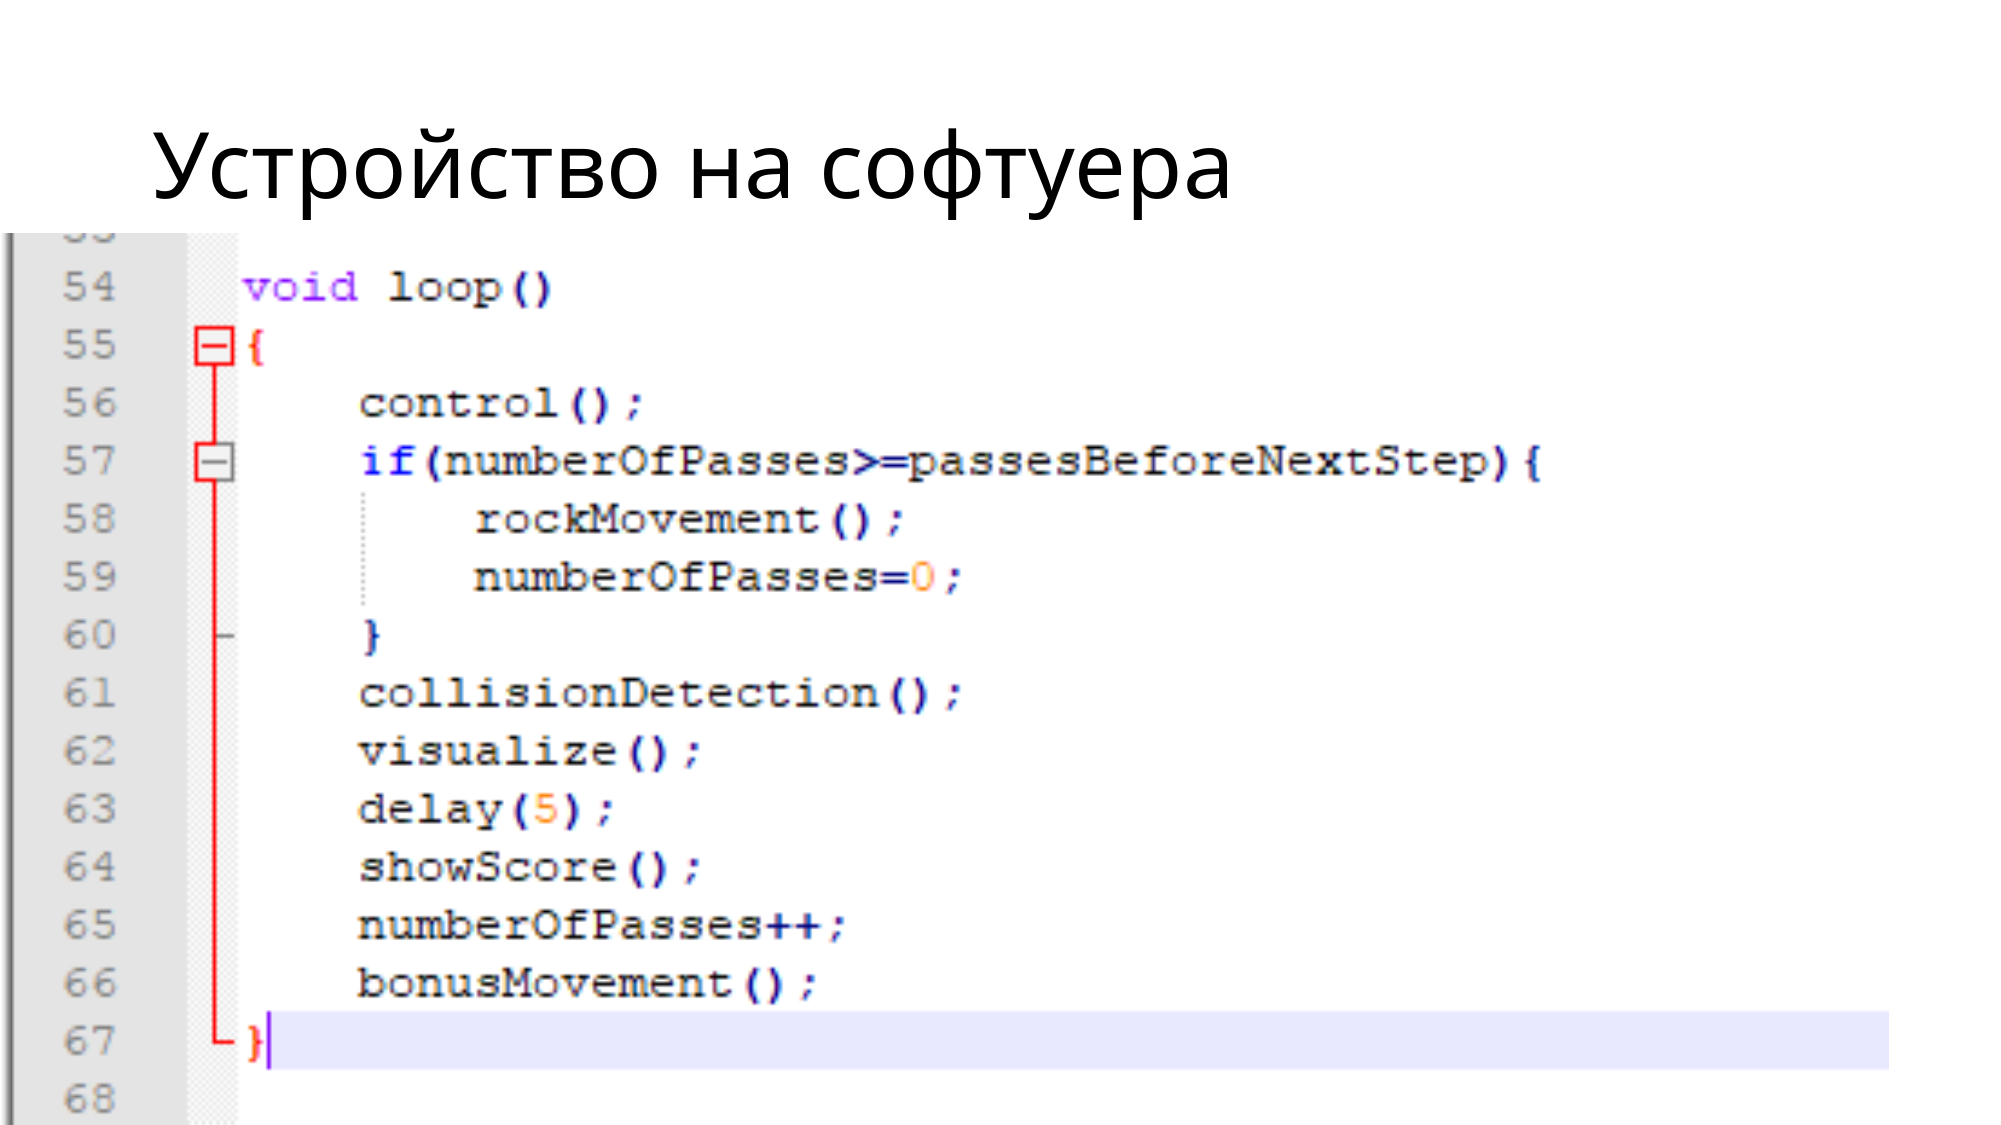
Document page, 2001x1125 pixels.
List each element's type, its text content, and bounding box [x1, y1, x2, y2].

title Устройство на софтуера [137, 59, 1863, 233]
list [0, 233, 1889, 1125]
